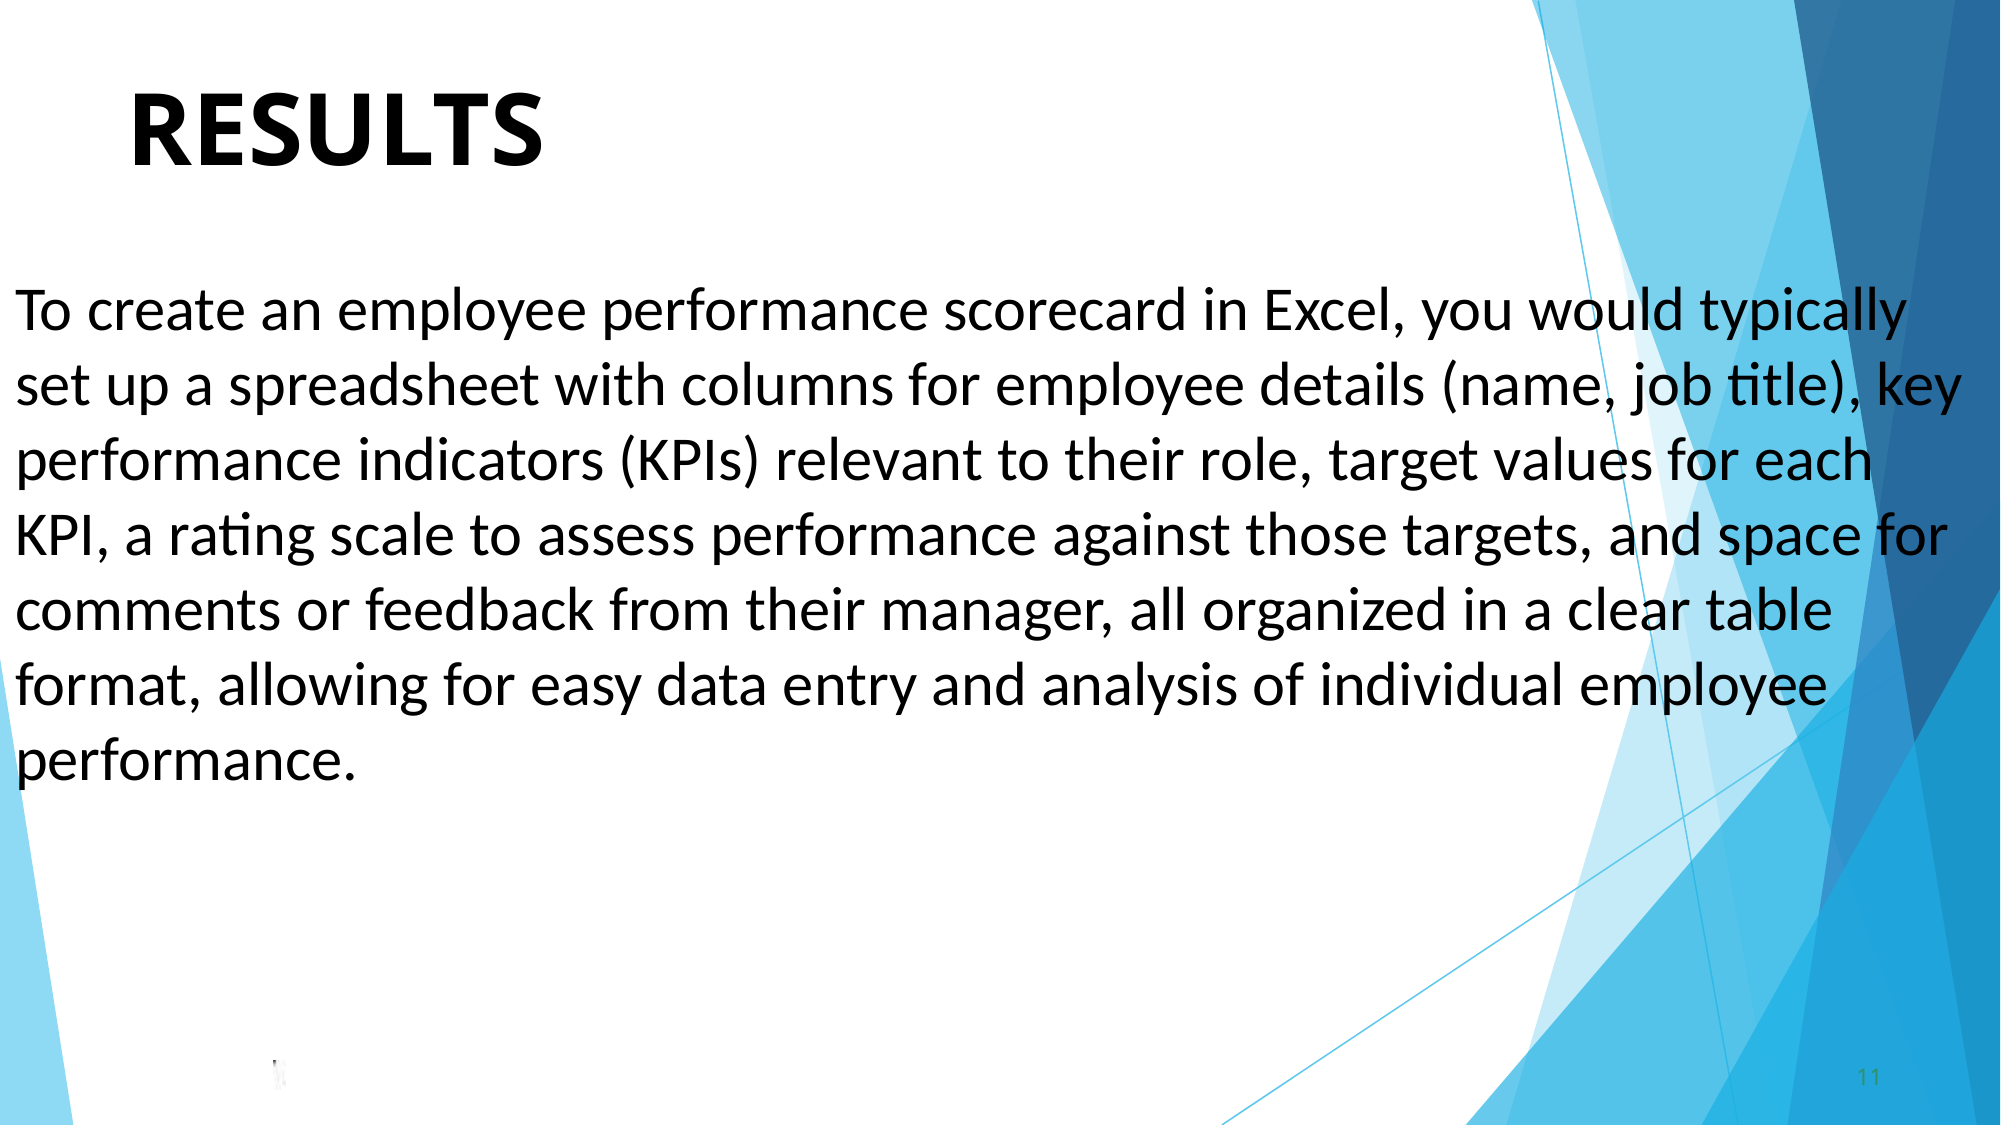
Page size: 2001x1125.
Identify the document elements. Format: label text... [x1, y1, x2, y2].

text_box To create an employee performance scorecard in Excel, you would typically set up a spreadsheet with columns for employee details (name, job title), key performance indicators (KPIs) relevant to their role, target values for each KPI, a rating scale to assess performance against those targets, and space for comments or feedback from their manager, all organized in a clear table format, allowing for easy data entry and analysis of individual employee performance. [0, 253, 2000, 808]
text_box ‹#› [1849, 1061, 1888, 1095]
picture [273, 1060, 287, 1091]
title RESULTS [123, 63, 798, 253]
